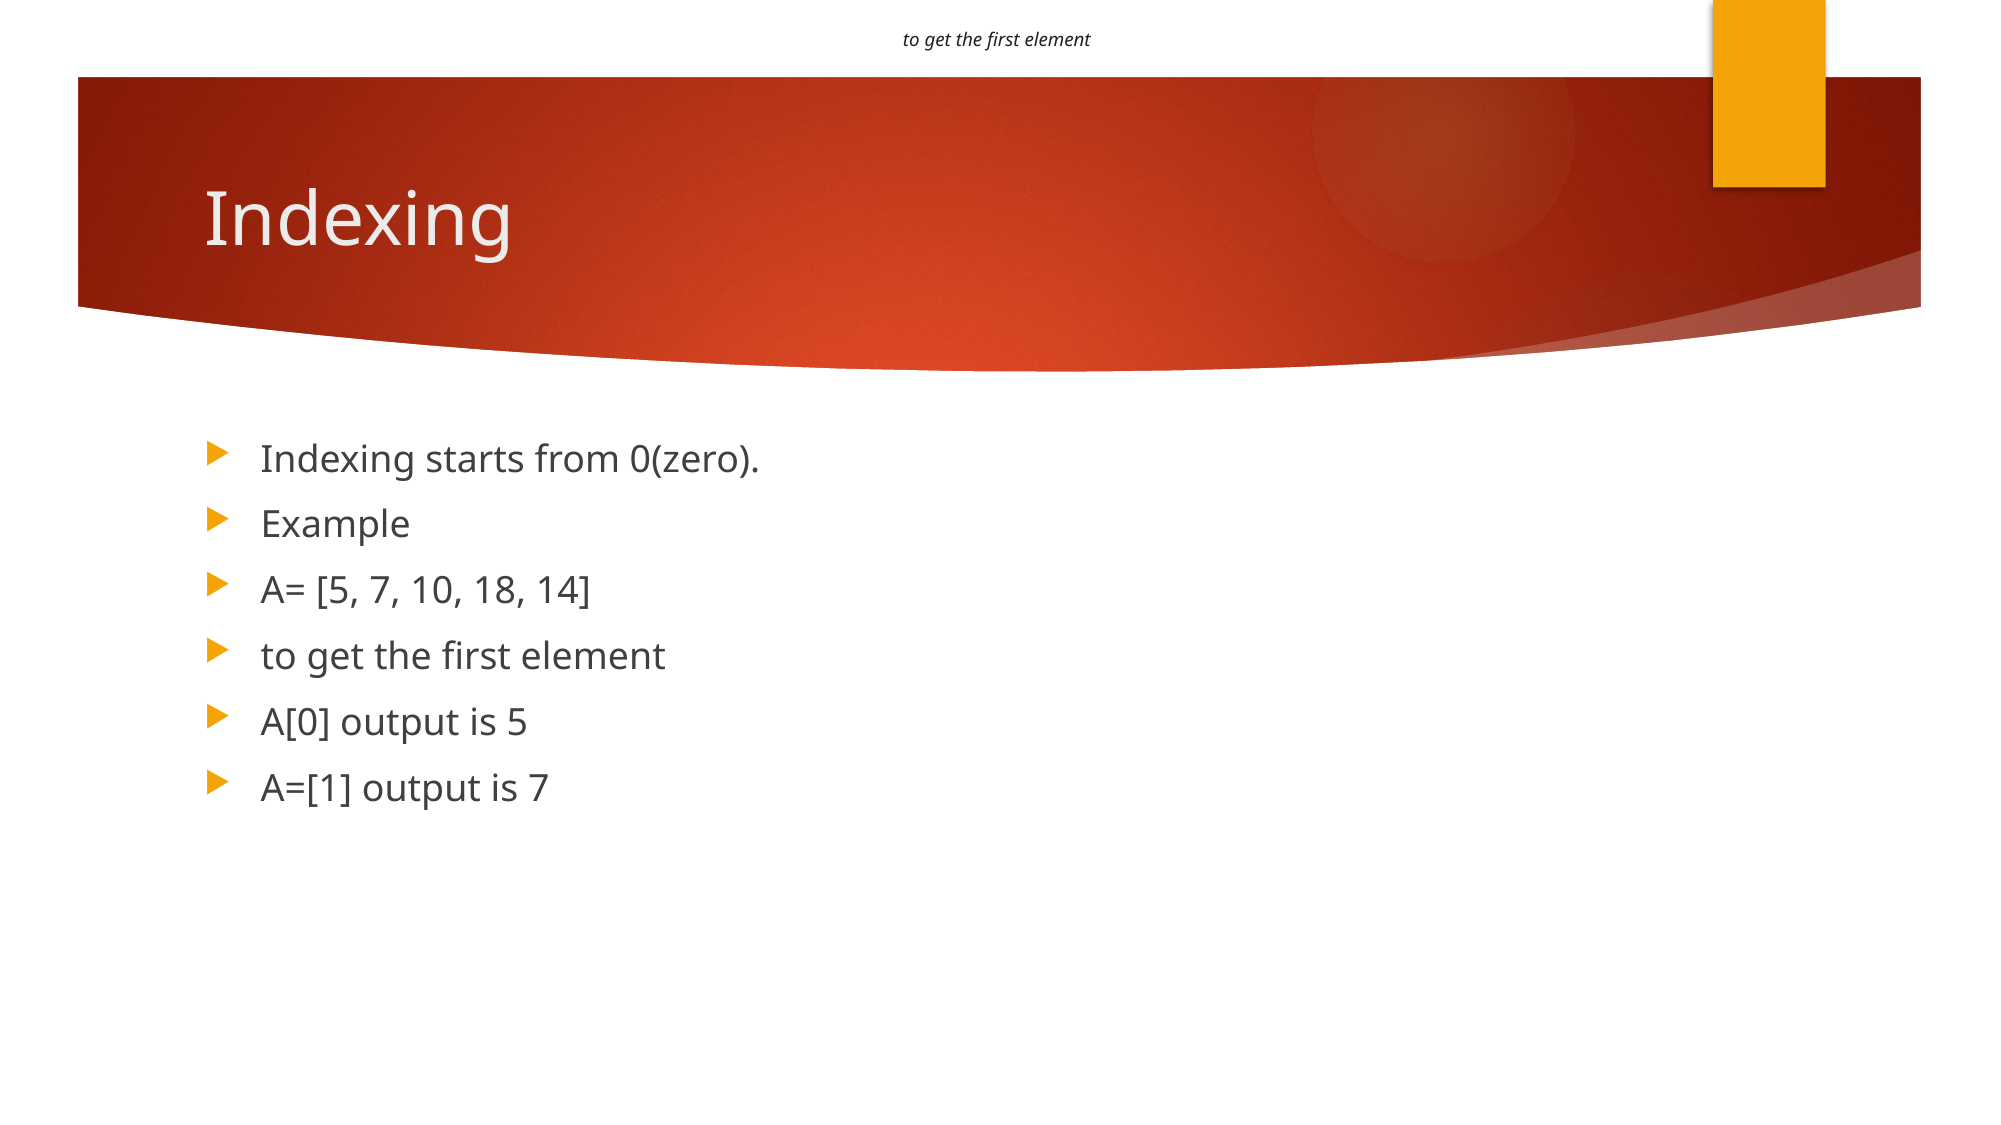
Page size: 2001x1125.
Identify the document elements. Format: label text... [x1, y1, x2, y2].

list Indexing starts from 0(zero). Example A= [5, 7, 10, 18, 14] to get the first element A[0] output is 5 A=[1] output is 7 [189, 427, 1627, 988]
title Indexing [189, 155, 1627, 275]
text_box to get the first element [888, 16, 1112, 59]
